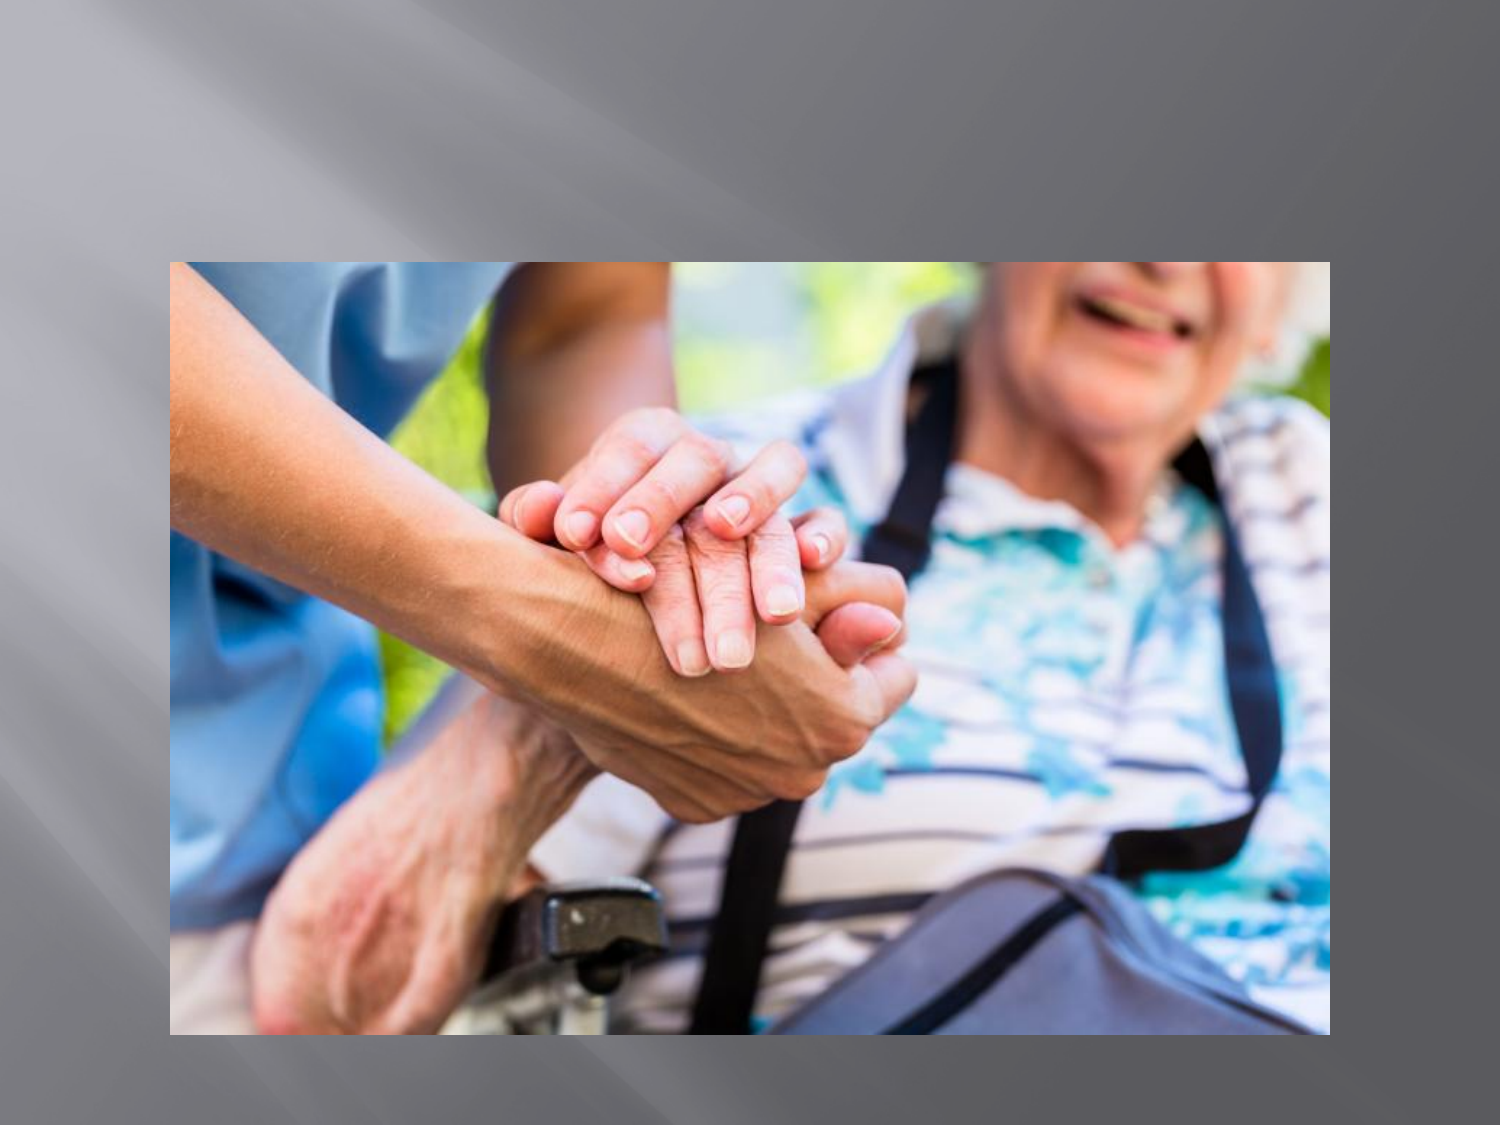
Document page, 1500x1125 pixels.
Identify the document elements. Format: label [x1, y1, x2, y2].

list [170, 262, 1330, 1036]
